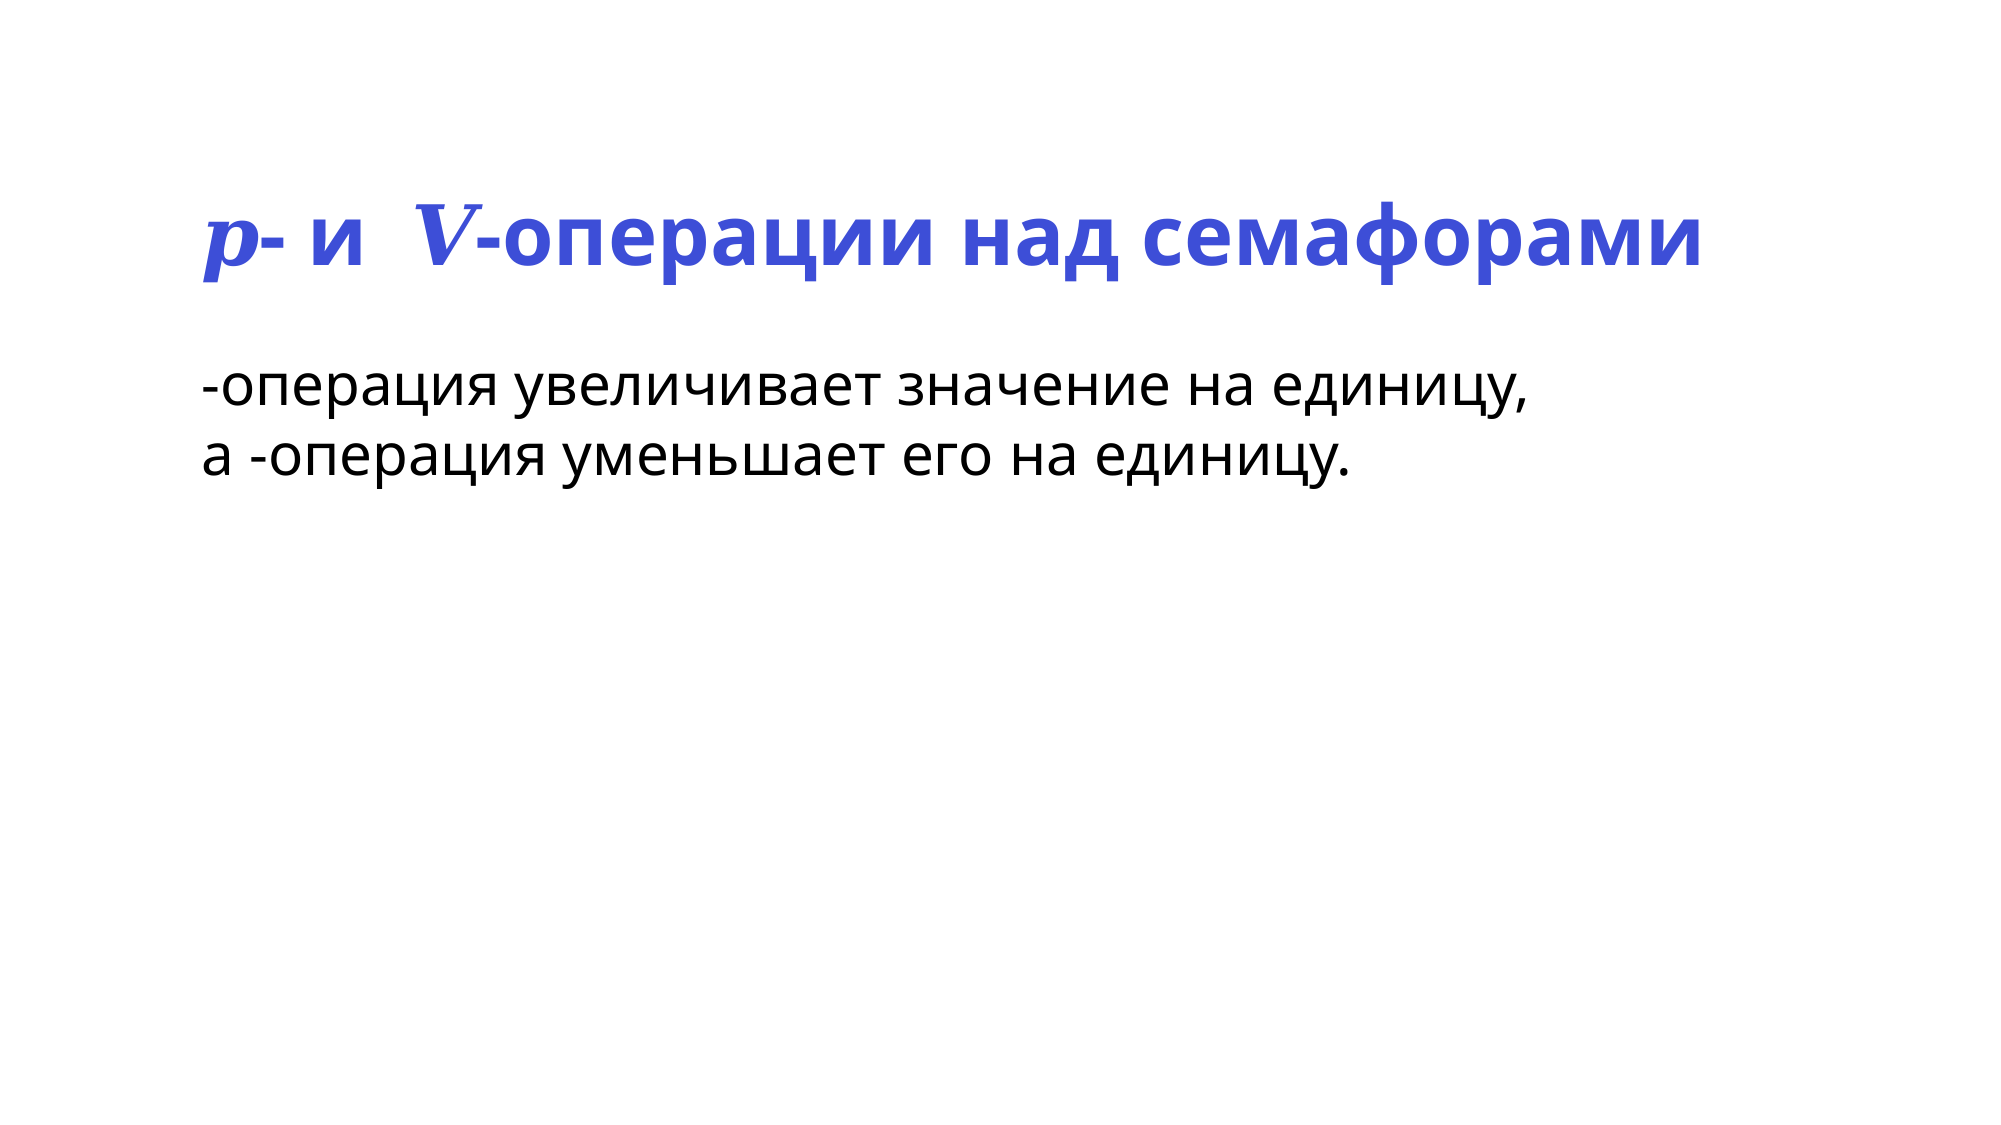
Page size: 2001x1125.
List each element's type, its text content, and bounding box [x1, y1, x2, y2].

text_box 𝒑- и 𝑽-операции над семафорами [186, 185, 1814, 306]
